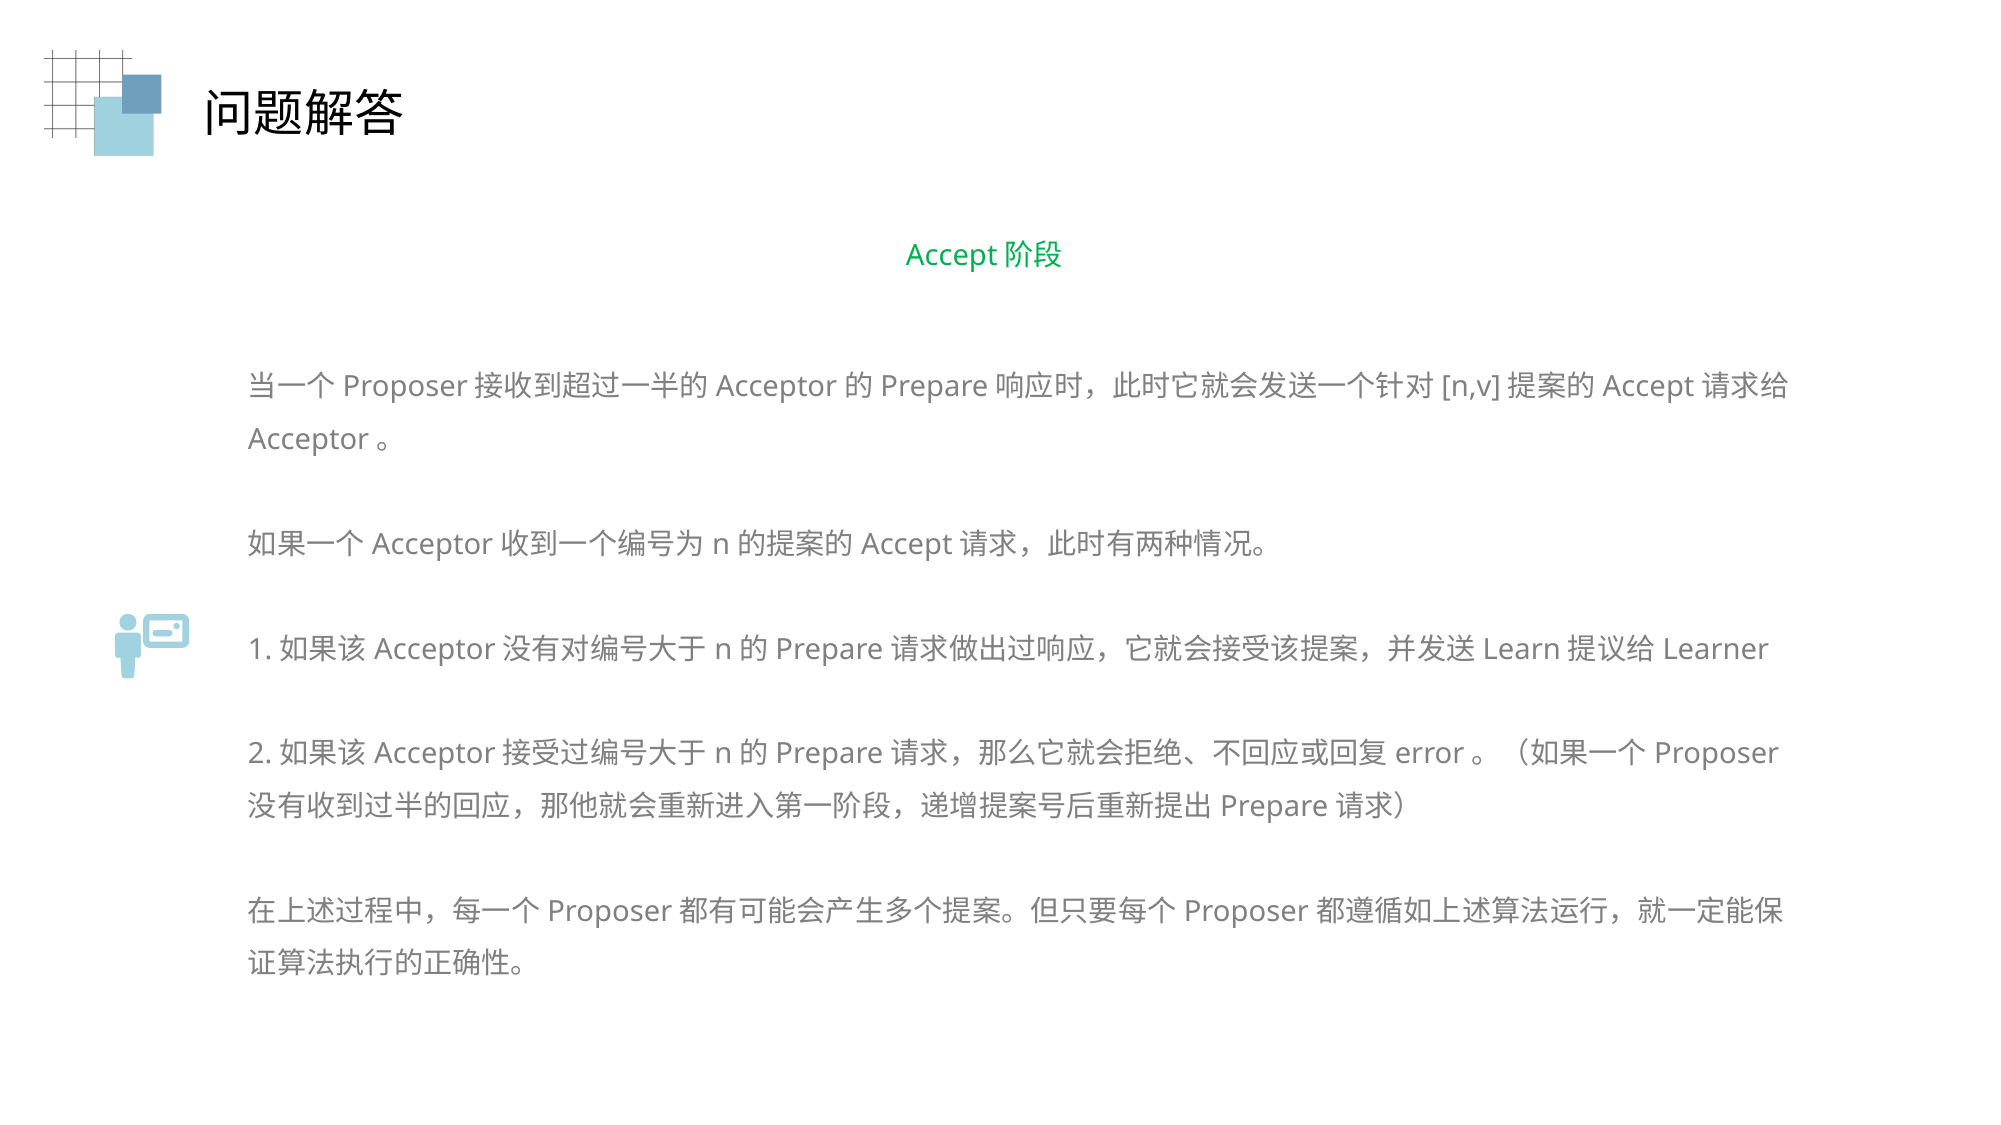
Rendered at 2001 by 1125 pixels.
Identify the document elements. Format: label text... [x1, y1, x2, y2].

text_box [113, 612, 191, 680]
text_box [43, 50, 157, 190]
text_box Accept阶段 [891, 211, 1109, 279]
text_box 当一个Proposer接收到超过一半的Acceptor的Prepare响应时，此时它就会发送一个针对[n,v]提案的Accept请求给Acceptor。 如果一个Acceptor收到一个编号为n的提案的Accept请求，此时有两种情况。 1.如果该Acceptor没有对编号大于n的Prepare请求做出过响应，它就会接受该提案，并发送Learn提议给Learner 2.如果该Acceptor接受过编号大于n的Prepare请求，那么它就会拒绝、不回应或回复error。（如果一个Proposer没有收到过半的回应，那他就会重新进入第一阶段，递增提案号后重新提出Prepare请求） 在上述过程中，每一个Proposer都有可能会产生多个提案。但只要每个Proposer都遵循如上述算法运行，就一定能保证算法执行的正确性。 [233, 342, 1827, 987]
text_box 问题解答 [189, 74, 575, 150]
text_box [157, 73, 162, 115]
